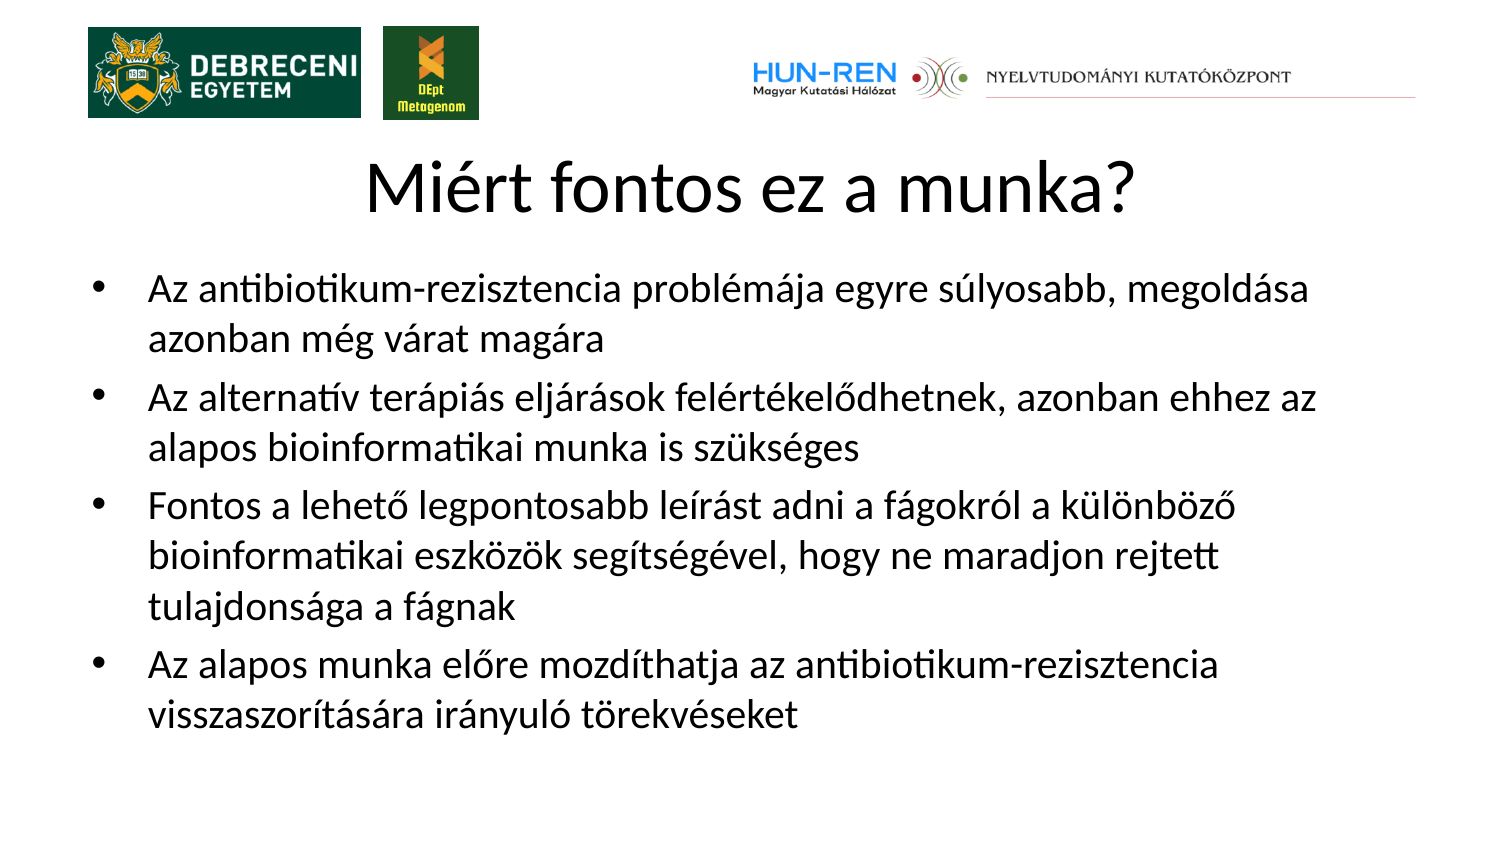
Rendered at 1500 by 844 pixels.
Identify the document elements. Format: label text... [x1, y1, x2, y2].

picture [753, 27, 1460, 132]
list Az antibiotikum-rezisztencia problémája egyre súlyosabb, megoldása azonban még várat magára Az alternatív terápiás eljárások felértékelődhetnek, azonban ehhez az alapos bioinformatikai munka is szükséges Fontos a lehető legpontosabb leírást adni a fágokról a különböző bioinformatikai eszközök segítségével, hogy ne maradjon rejtett tulajdonsága a fágnak Az alapos munka előre mozdíthatja az antibiotikum-rezisztencia visszaszorítására irányuló törekvéseket [76, 253, 1427, 811]
picture [88, 27, 361, 119]
picture [383, 25, 479, 121]
title Miért fontos ez a munka? [76, 111, 1427, 253]
